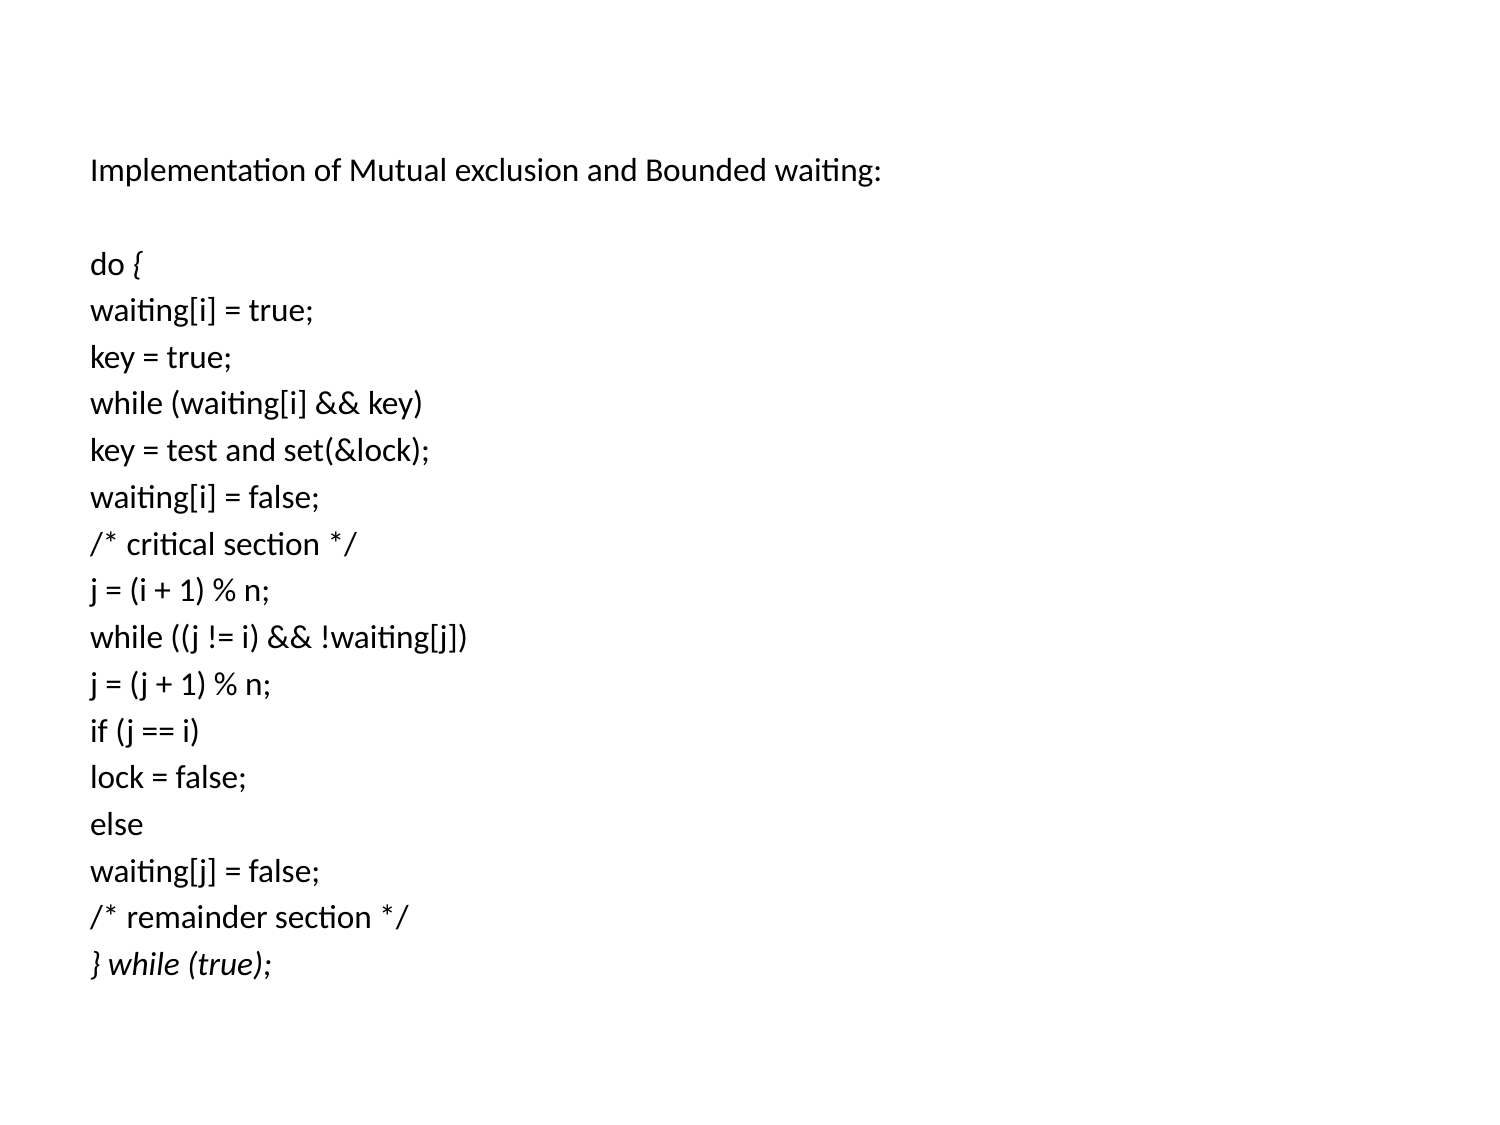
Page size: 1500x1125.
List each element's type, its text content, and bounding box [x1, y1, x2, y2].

list Implementation of Mutual exclusion and Bounded waiting: do { waiting[i] = true; key = true; while (waiting[i] && key) key = test and set(&lock); waiting[i] = false; /* critical section */ j = (i + 1) % n; while ((j != i) && !waiting[j]) j = (j + 1) % n; if (j == i) lock = false; else waiting[j] = false; /* remainder section */ } while (true); [75, 140, 1425, 1005]
